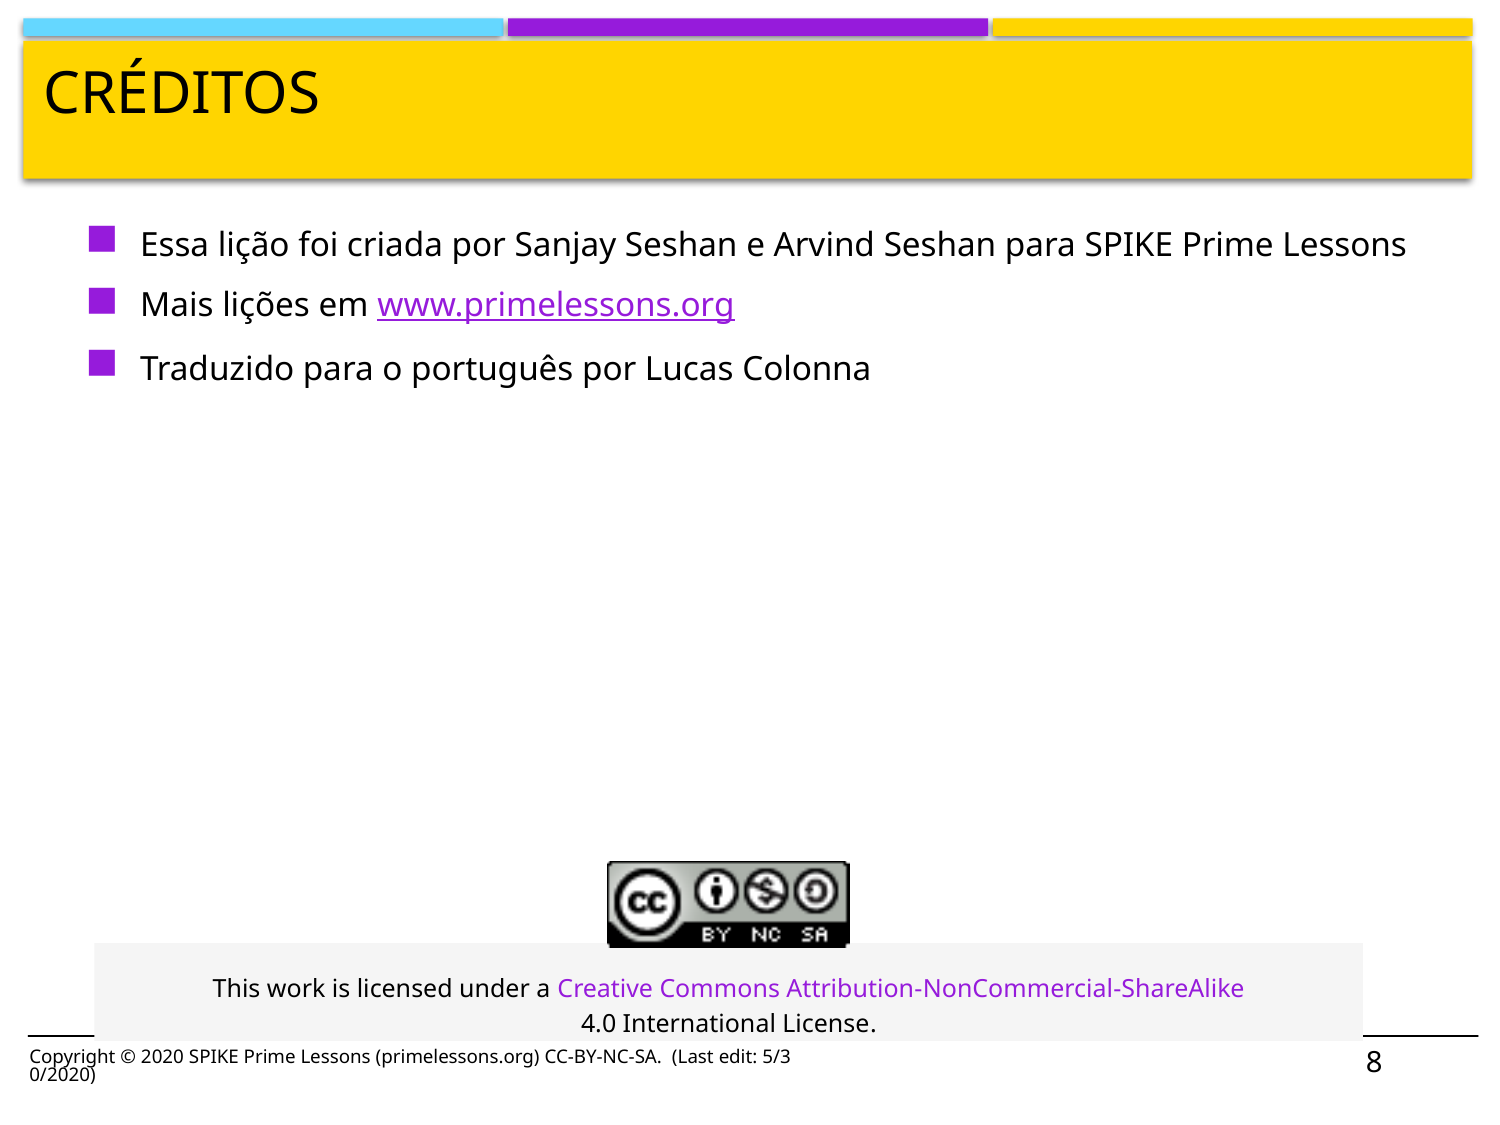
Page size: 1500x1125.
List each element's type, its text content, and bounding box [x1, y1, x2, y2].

title CRéditos [28, 48, 1464, 172]
picture [606, 861, 851, 948]
footer Copyright © 2020 SPIKE Prime Lessons (primelessons.org) CC-BY-NC-SA. (Last edit: 5/30/2020) [14, 1036, 814, 1097]
text_box This work is licensed under a Creative Commons Attribution-NonCommercial-ShareAlike 4.0 International License. [94, 943, 1363, 1041]
slide_number 8 [1351, 1036, 1478, 1097]
list Essa lição foi criada por Sanjay Seshan e Arvind Seshan para SPIKE Prime Lessons Mais lições em www.primelessons.org Traduzido para o português por Lucas Colonna [75, 216, 1428, 405]
